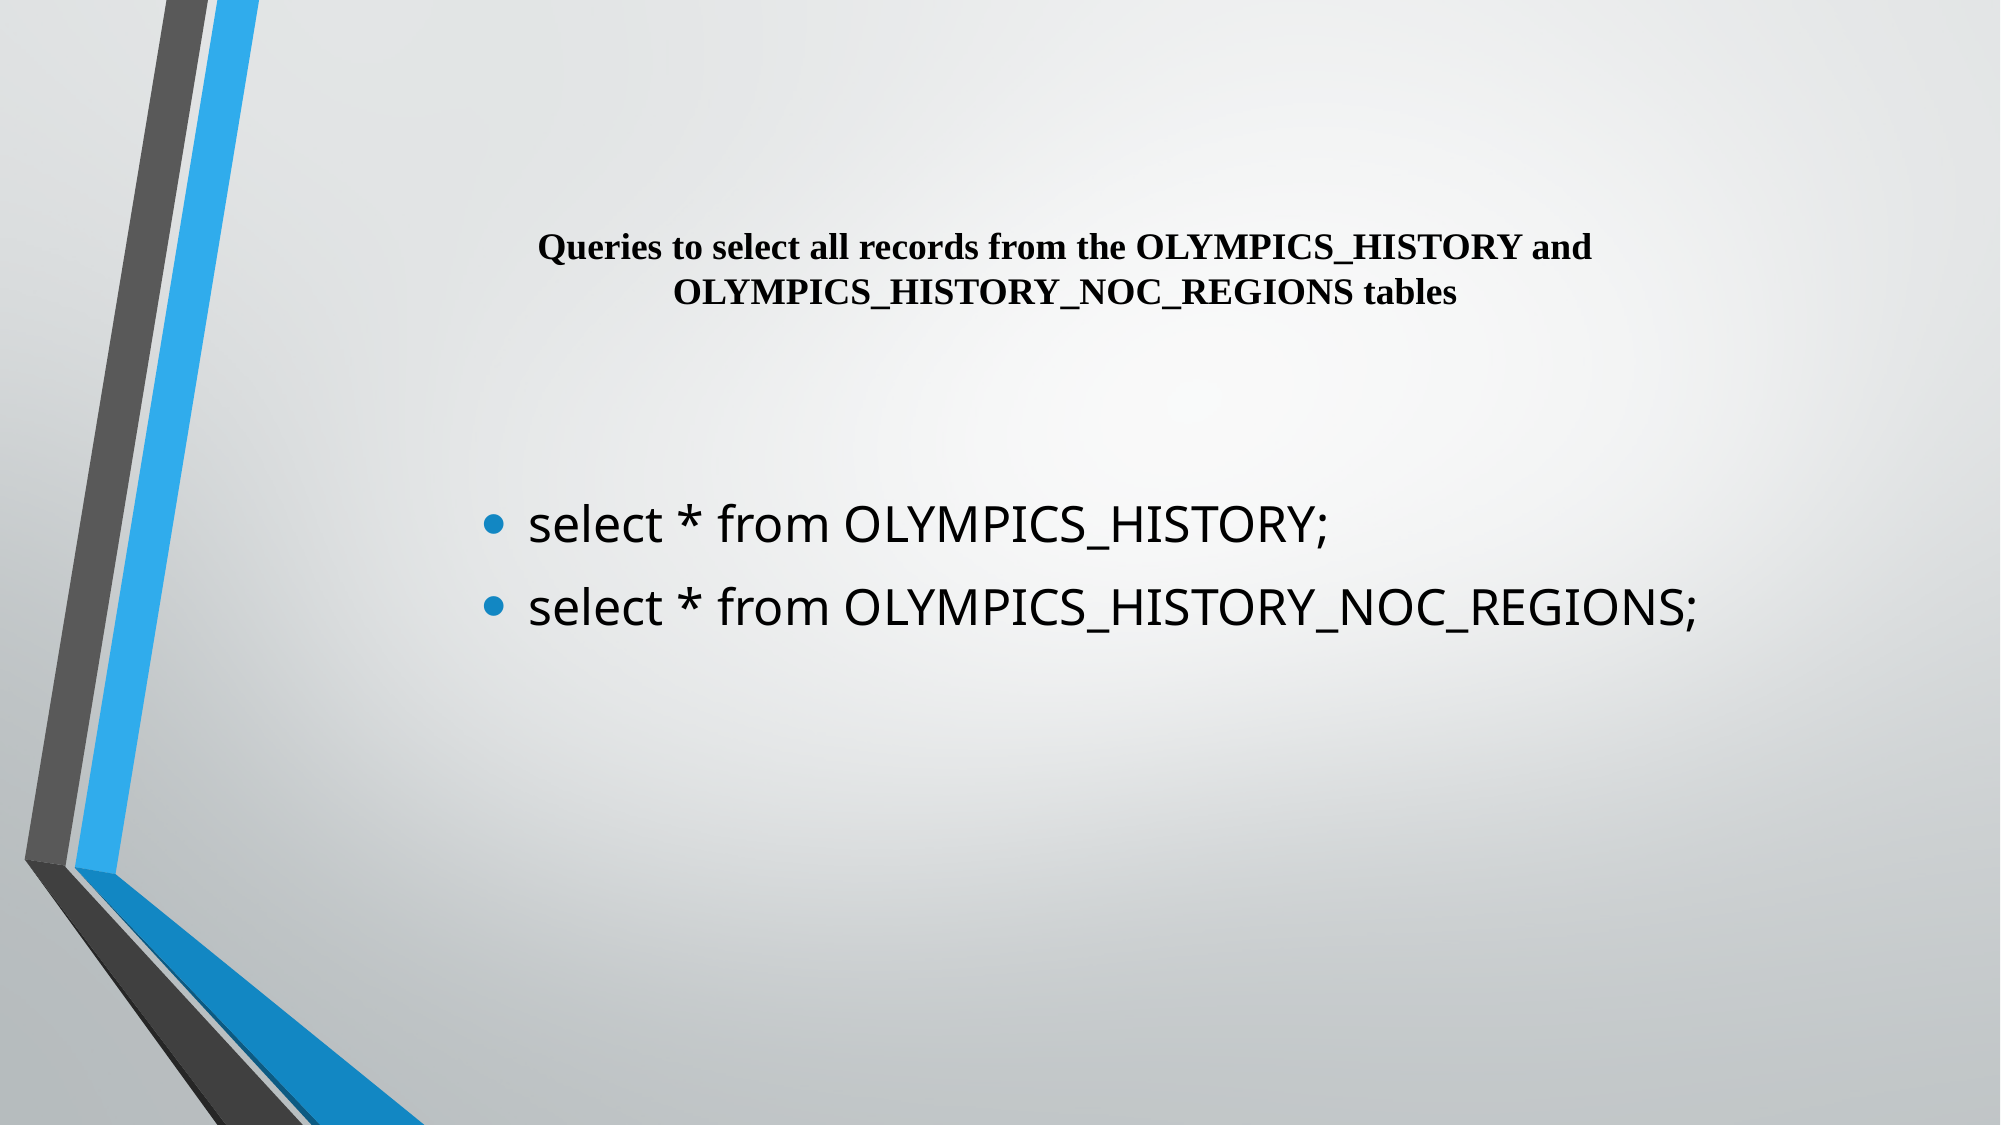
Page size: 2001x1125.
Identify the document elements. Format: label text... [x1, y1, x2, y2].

title Queries to select all records from the OLYMPICS_HISTORY and OLYMPICS_HISTORY_NOC_REGIONS tables [243, 206, 1887, 329]
list select * from OLYMPICS_HISTORY; select * from OLYMPICS_HISTORY_NOC_REGIONS; [466, 437, 1887, 774]
